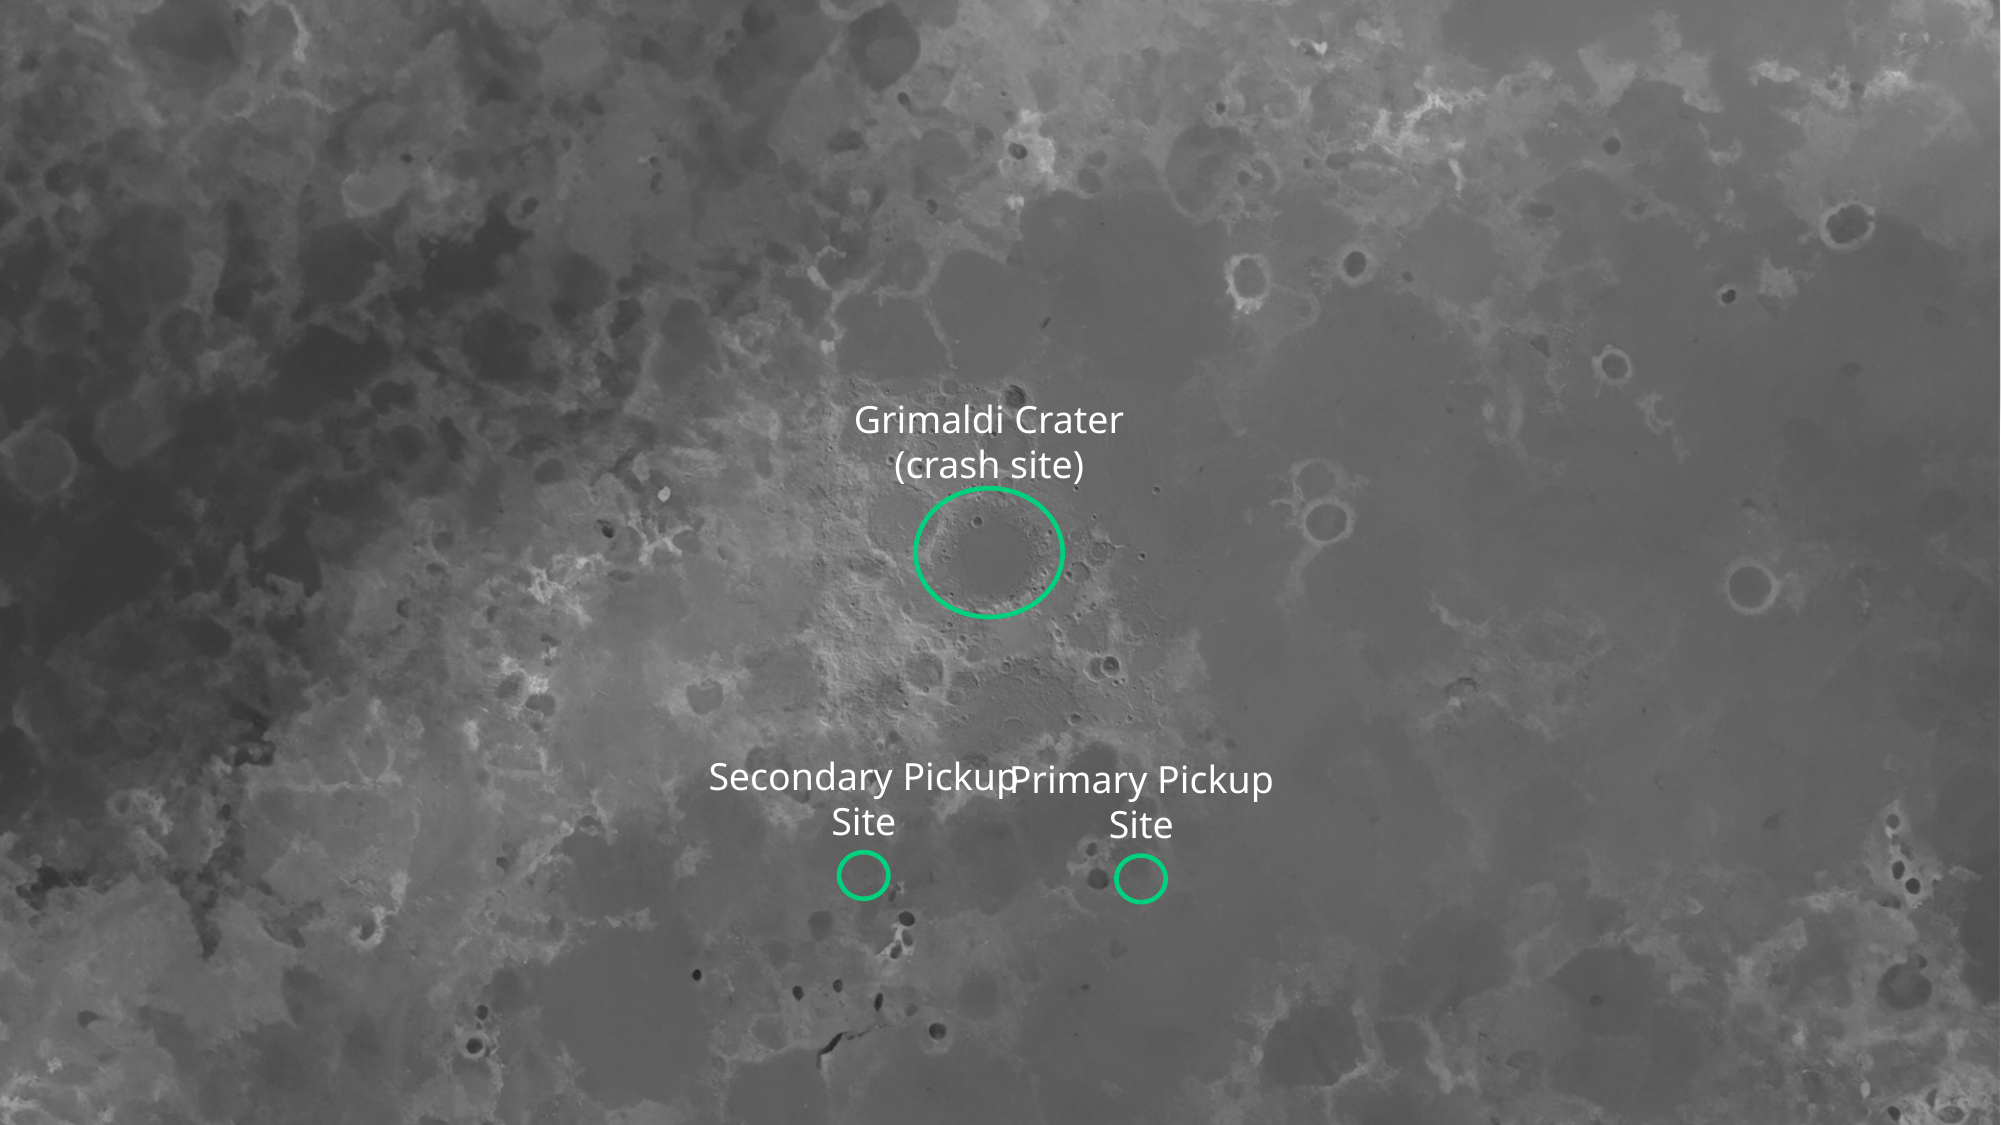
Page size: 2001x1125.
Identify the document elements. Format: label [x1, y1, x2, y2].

text_box [969, 749, 1314, 903]
text_box [692, 745, 1036, 899]
list [0, 0, 2000, 1125]
text_box [817, 388, 1162, 617]
